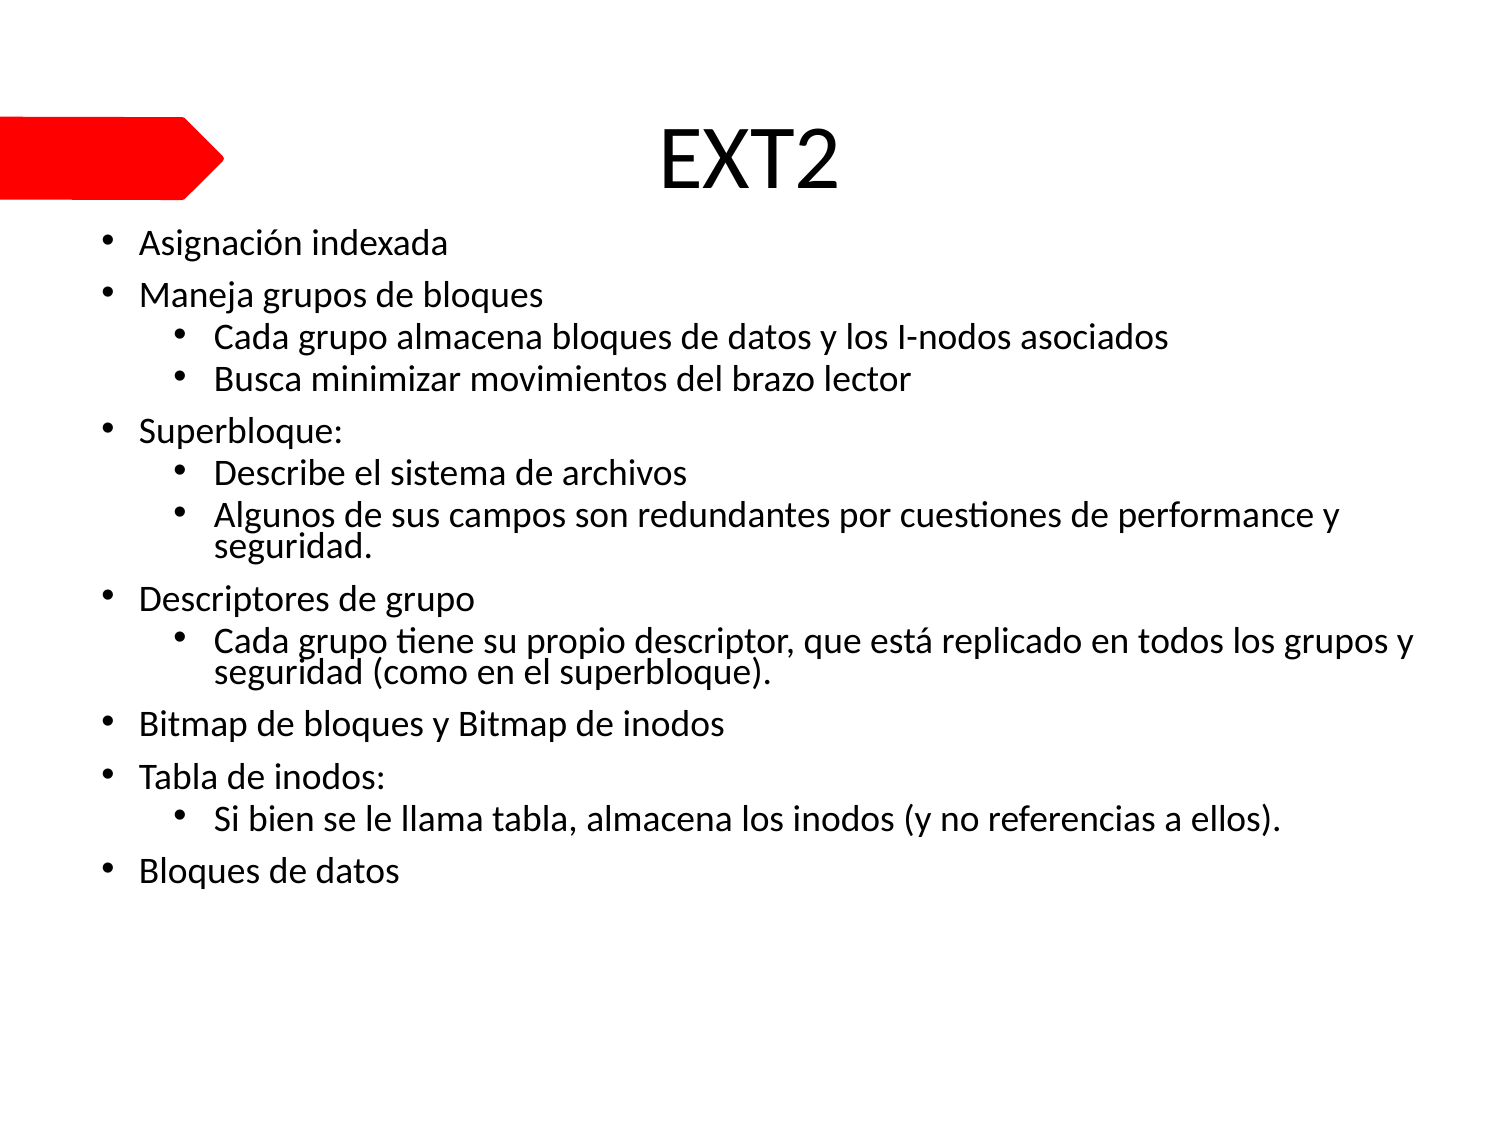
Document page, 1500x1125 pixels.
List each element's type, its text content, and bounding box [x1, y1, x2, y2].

list Asignación indexada Maneja grupos de bloques Cada grupo almacena bloques de datos y los I-nodos asociados Busca minimizar movimientos del brazo lector Superbloque: Describe el sistema de archivos Algunos de sus campos son redundantes por cuestiones de performance y seguridad. Descriptores de grupo Cada grupo tiene su propio descriptor, que está replicado en todos los grupos y seguridad (como en el superbloque). Bitmap de bloques y Bitmap de inodos Tabla de inodos: Si bien se le llama tabla, almacena los inodos (y no referencias a ellos). Bloques de datos [86, 222, 1484, 1080]
title EXT2 [209, 107, 1291, 212]
